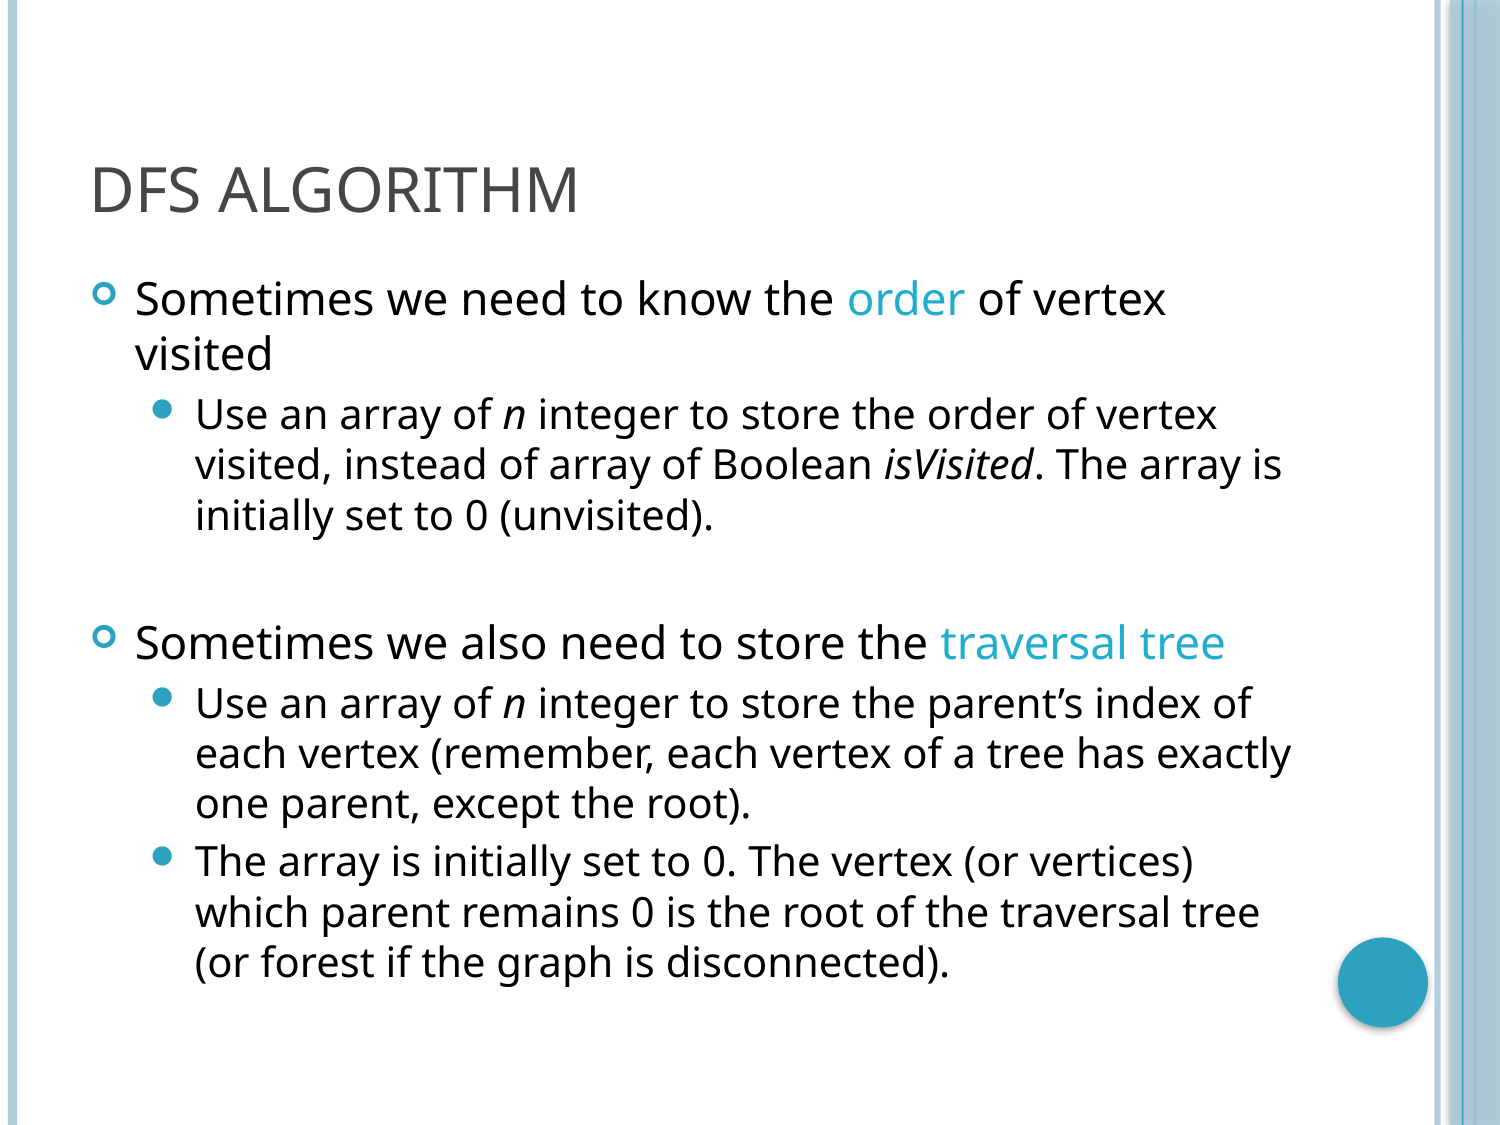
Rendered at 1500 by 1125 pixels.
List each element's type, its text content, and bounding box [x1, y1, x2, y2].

list Sometimes we need to know the order of vertex visited Use an array of n integer to store the order of vertex visited, instead of array of Boolean isVisited. The array is initially set to 0 (unvisited). Sometimes we also need to store the traversal tree Use an array of n integer to store the parent’s index of each vertex (remember, each vertex of a tree has exactly one parent, except the root). The array is initially set to 0. The vertex (or vertices) which parent remains 0 is the root of the traversal tree (or forest if the graph is disconnected). [75, 262, 1313, 1062]
title DFS Algorithm [75, 45, 1300, 233]
